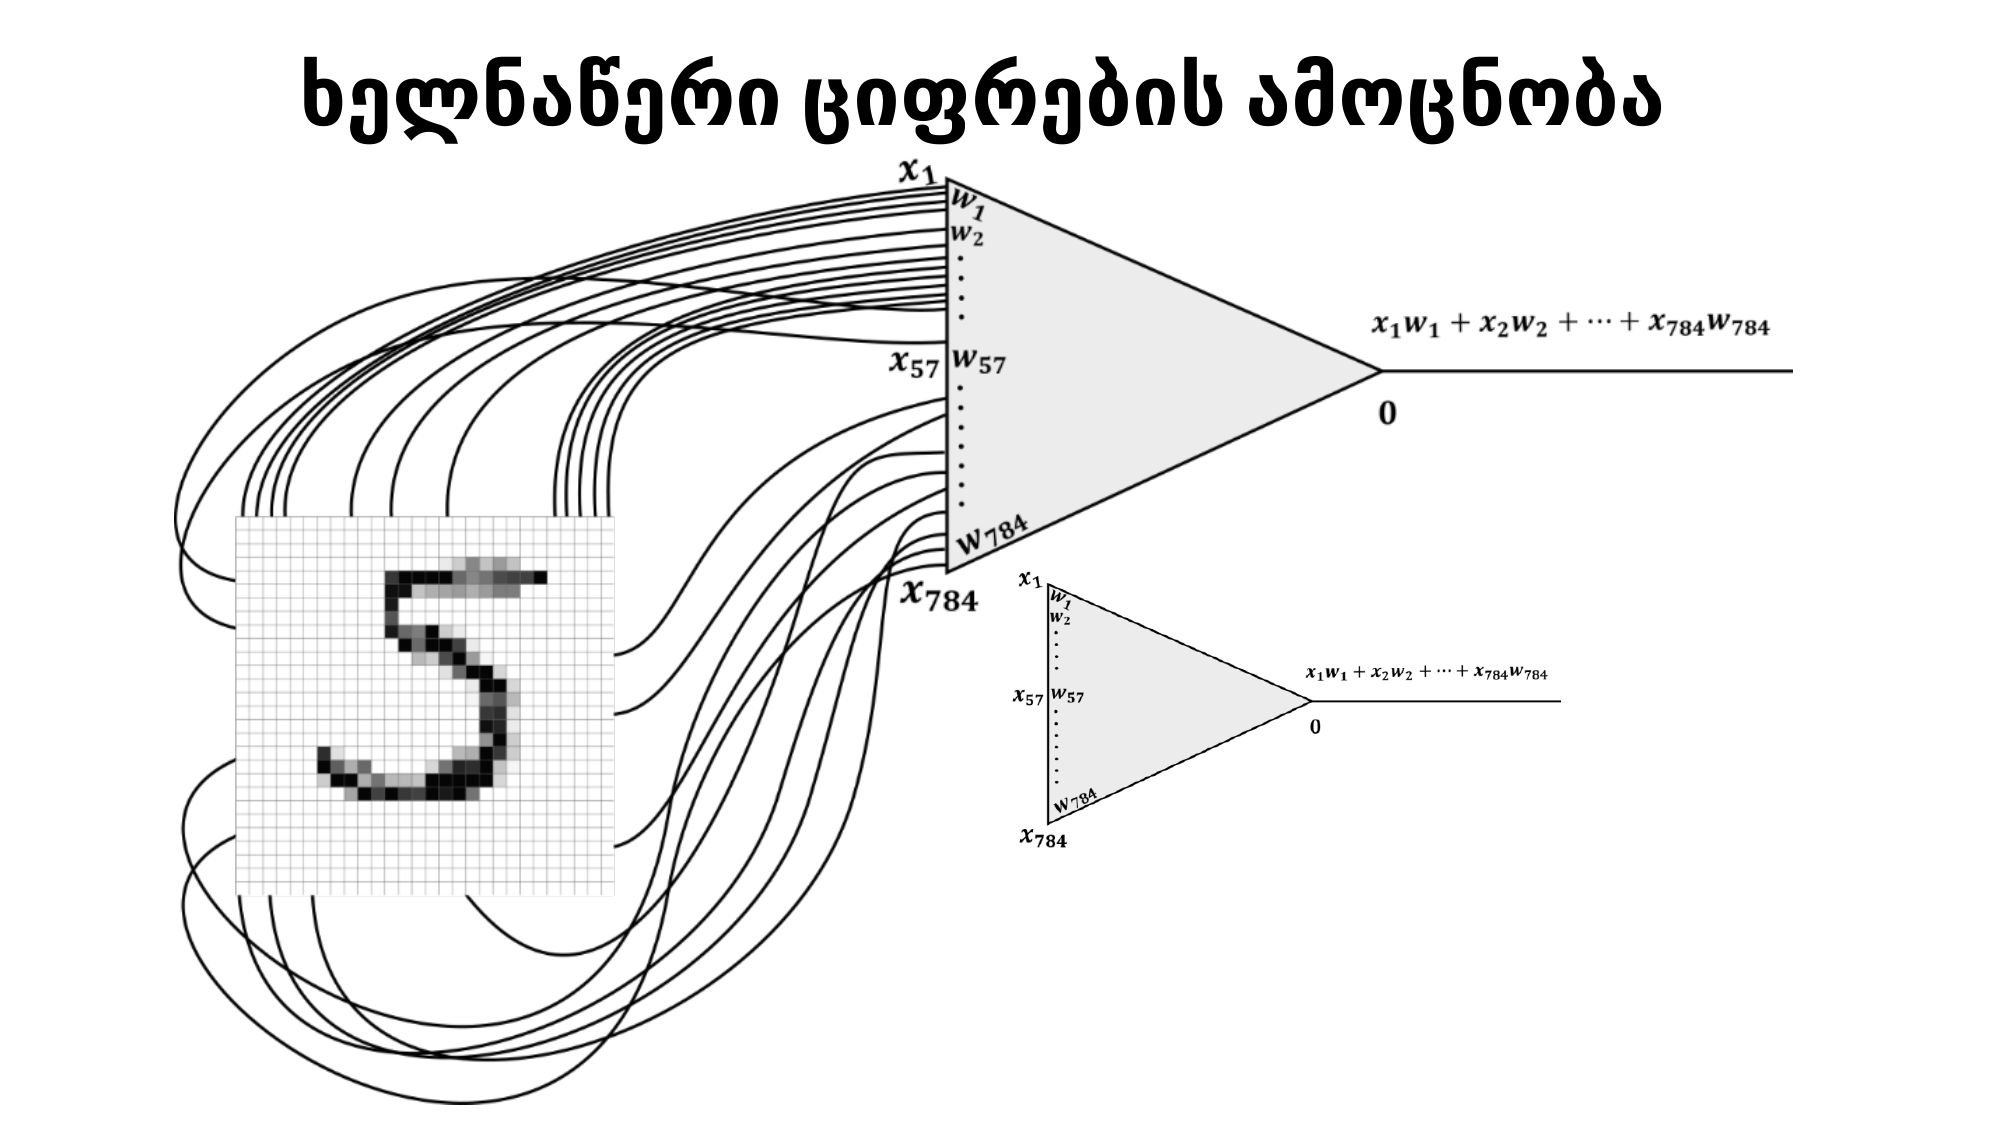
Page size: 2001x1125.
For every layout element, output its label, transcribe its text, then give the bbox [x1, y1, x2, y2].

text_box ხელნაწერი ციფრების ამოცნობა [102, 34, 1864, 149]
picture [174, 150, 1793, 1105]
